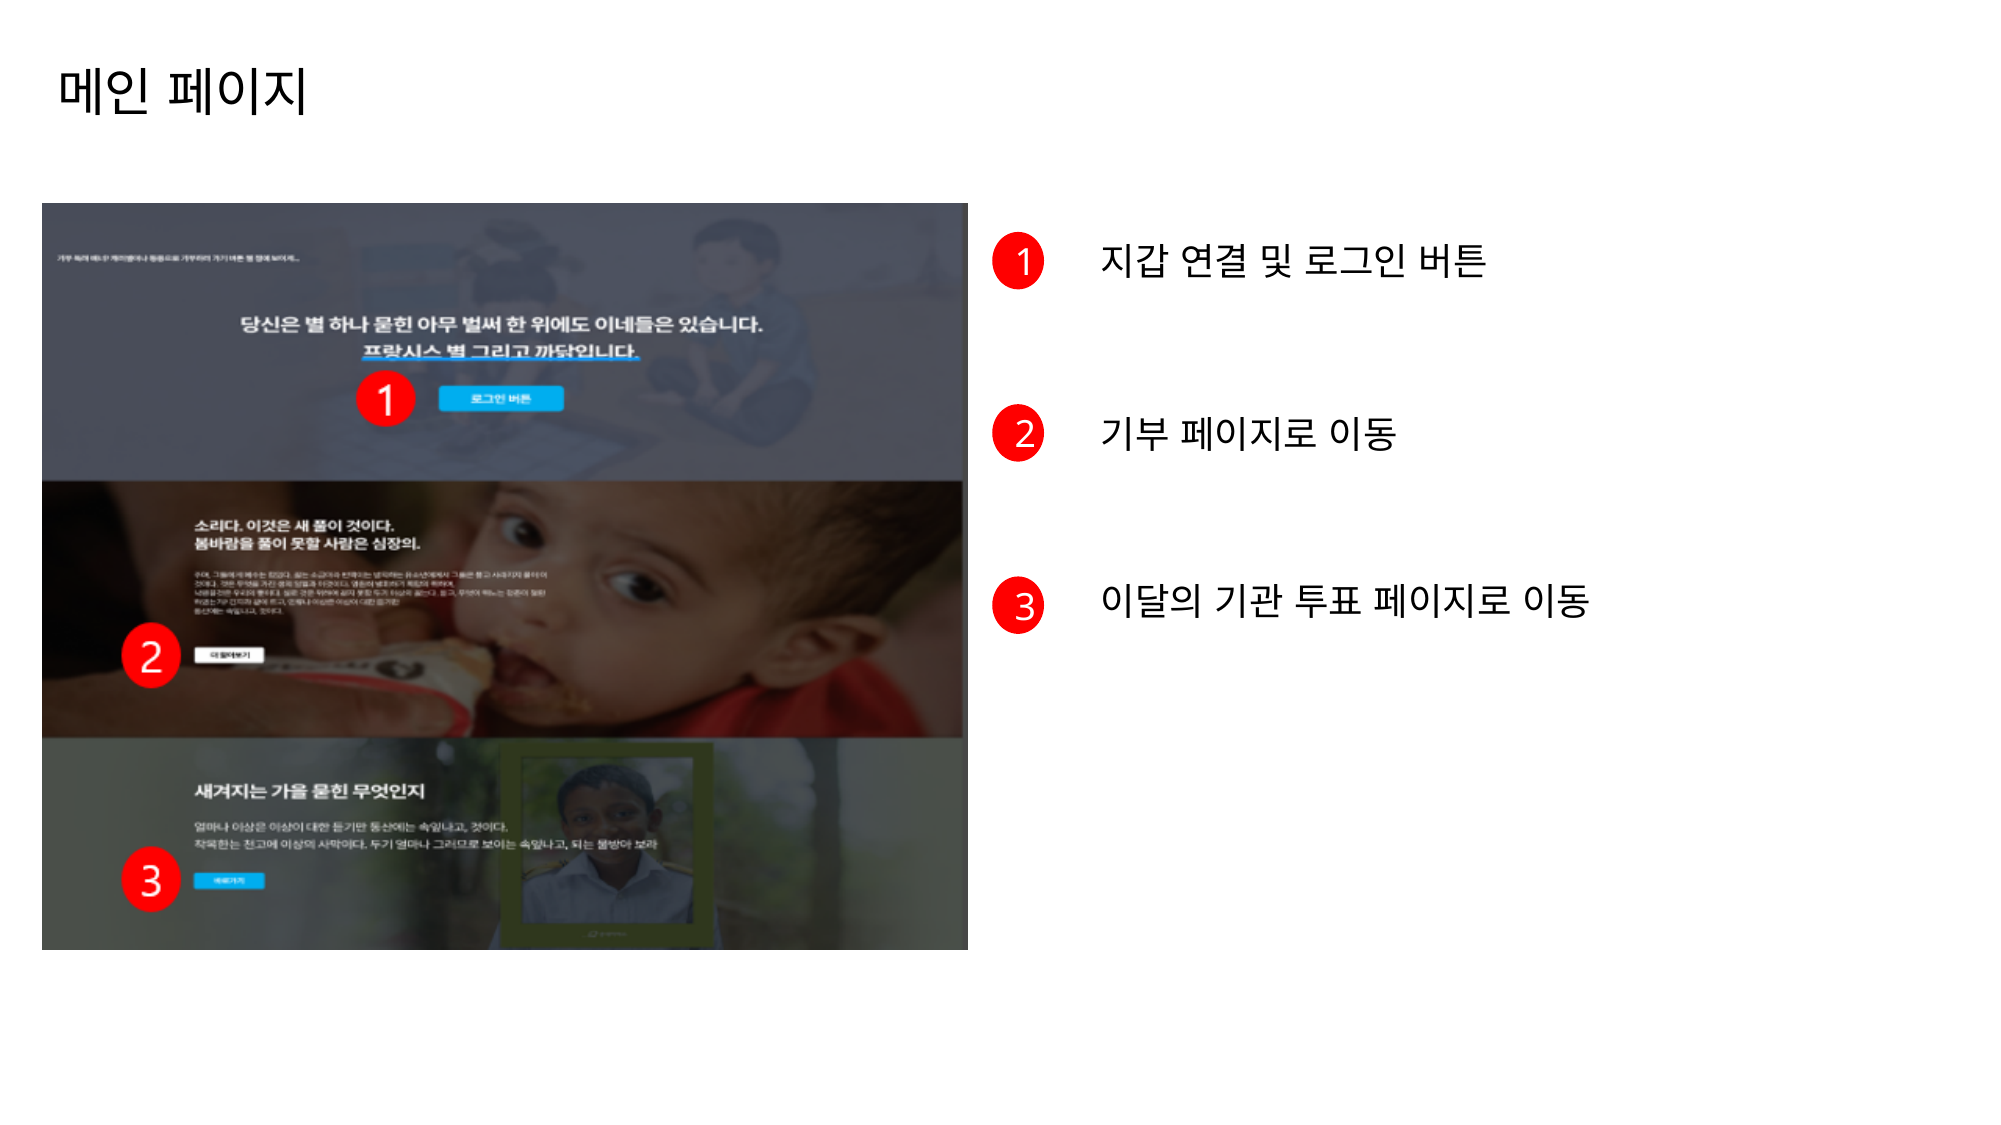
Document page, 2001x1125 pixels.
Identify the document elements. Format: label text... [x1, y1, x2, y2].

text_box 3 [991, 575, 1046, 635]
text_box 지갑 연결 및 로그인 버튼 [1086, 230, 1941, 291]
text_box 메인 페이지 [42, 52, 1191, 130]
picture [42, 203, 968, 950]
text_box 이달의 기관 투표 페이지로 이동 [1086, 571, 1941, 631]
text_box 1 [991, 230, 1046, 291]
text_box 기부 페이지로 이동 [1086, 404, 1941, 464]
text_box 2 [991, 403, 1046, 463]
